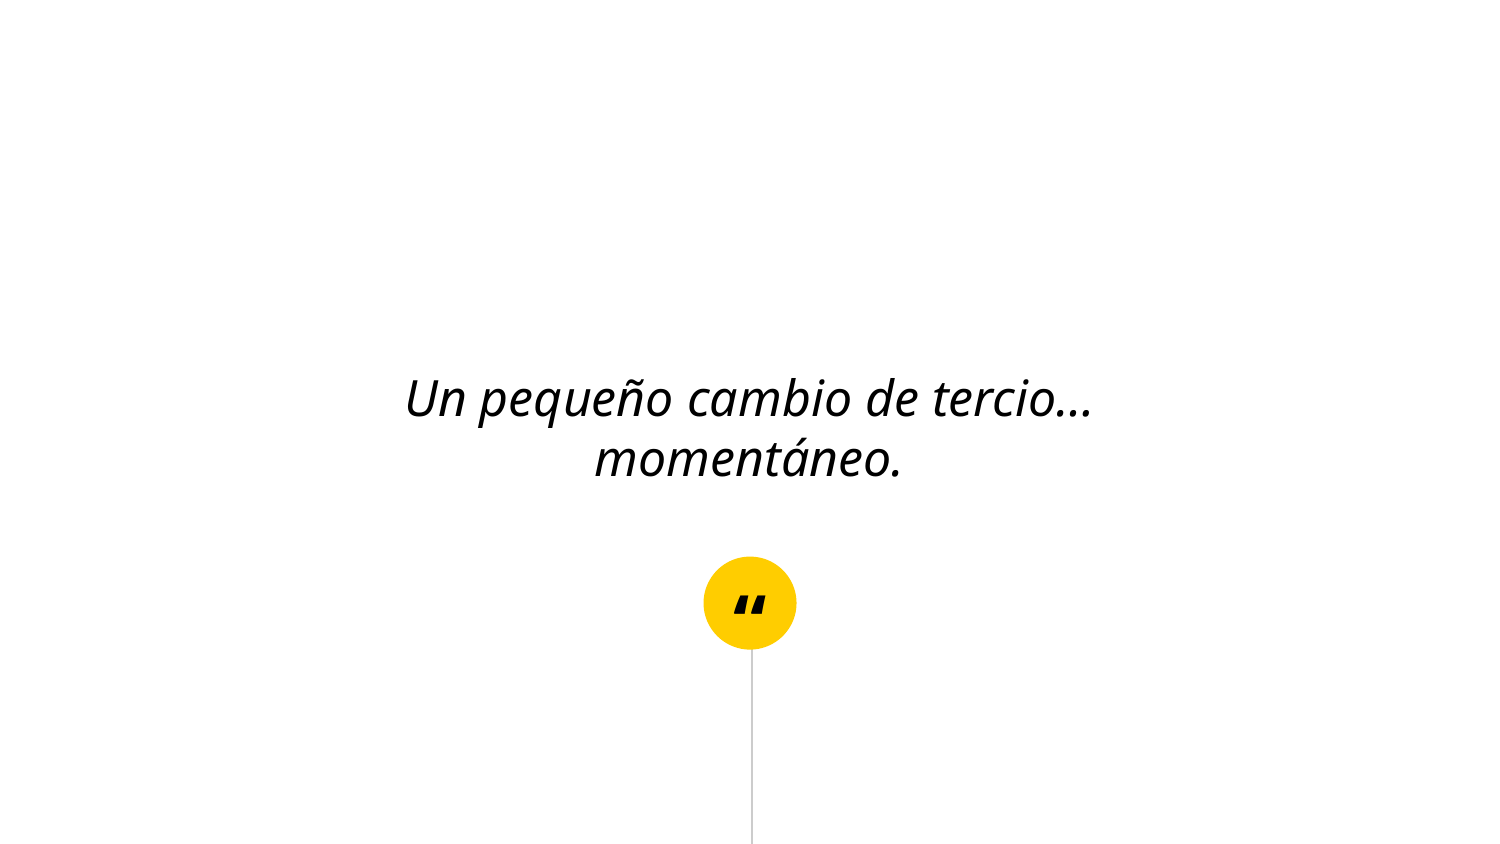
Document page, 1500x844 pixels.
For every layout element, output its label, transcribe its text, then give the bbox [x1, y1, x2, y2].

list Un pequeño cambio de tercio… momentáneo. [345, 367, 1155, 502]
